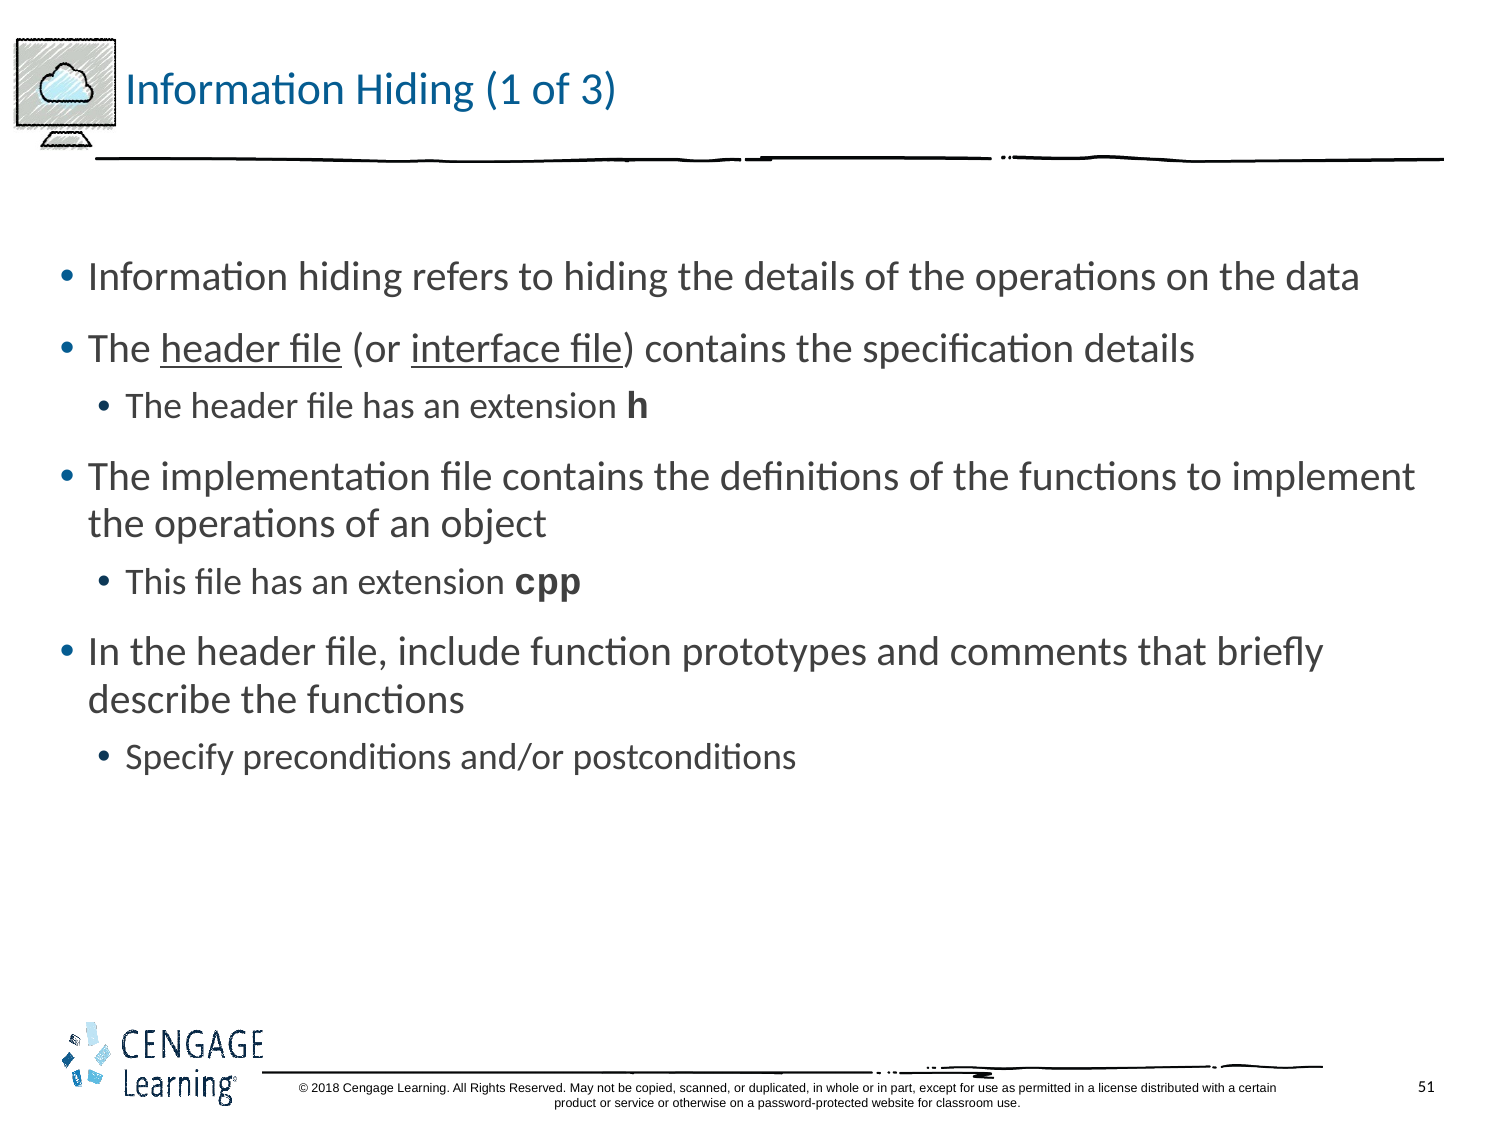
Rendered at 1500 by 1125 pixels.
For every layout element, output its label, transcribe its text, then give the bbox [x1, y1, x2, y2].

picture [62, 1022, 1323, 1106]
picture [13, 36, 117, 151]
title Information Hiding (1 of 3) [125, 66, 1442, 116]
picture [95, 155, 1444, 163]
list Information hiding refers to hiding the details of the operations on the data The header file (or interface file) contains the specification details The header file has an extension h The implementation file contains the definitions of the functions to implement the operations of an object This file has an extension cpp In the header file, include function prototypes and comments that briefly describe the functions Specify preconditions and/or postconditions [59, 252, 1441, 784]
